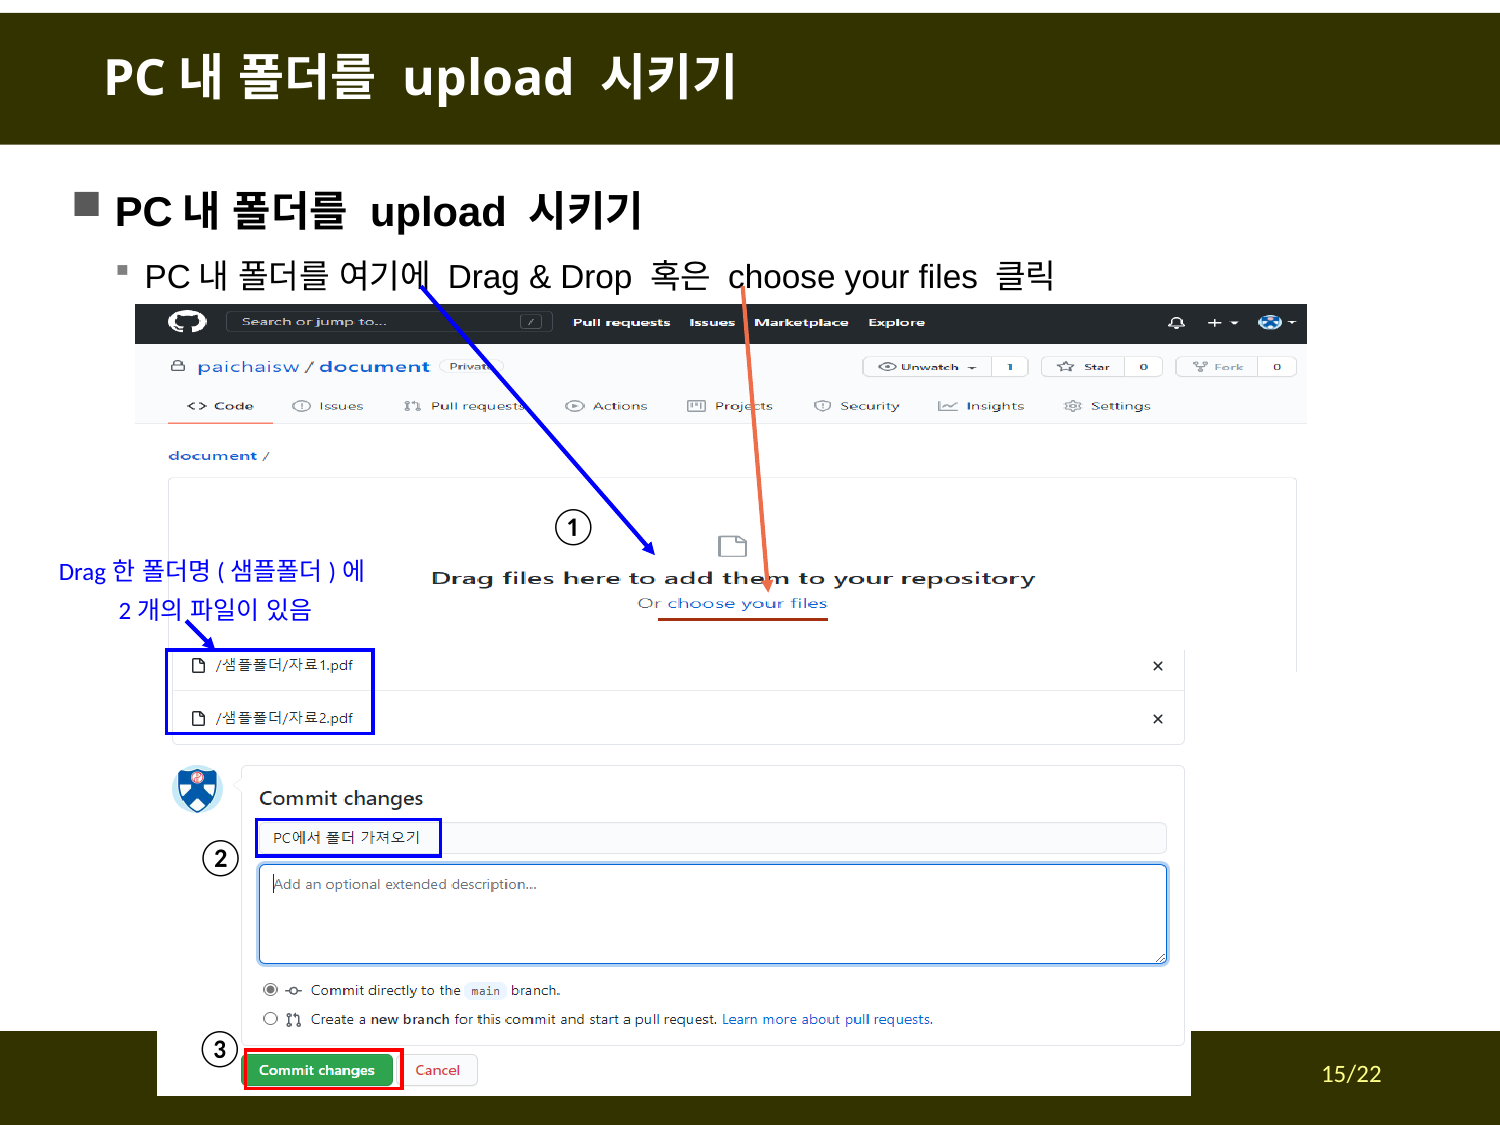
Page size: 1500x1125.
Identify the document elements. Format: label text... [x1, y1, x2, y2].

text_box PC내 폴더를 upload 시키기 PC내 폴더를 여기에 Drag & Drop 혹은 choose your files 클릭 [56, 152, 1474, 305]
slide_number 15/22 [1059, 1042, 1397, 1103]
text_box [742, 286, 769, 593]
title PC내 폴더를 upload 시키기 [88, 31, 1441, 126]
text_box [420, 286, 655, 556]
text_box Drag한 폴더명(샘플폴더)에 2개의 파일이 있음 [43, 539, 135, 632]
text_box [185, 620, 216, 650]
picture [135, 304, 1307, 1096]
